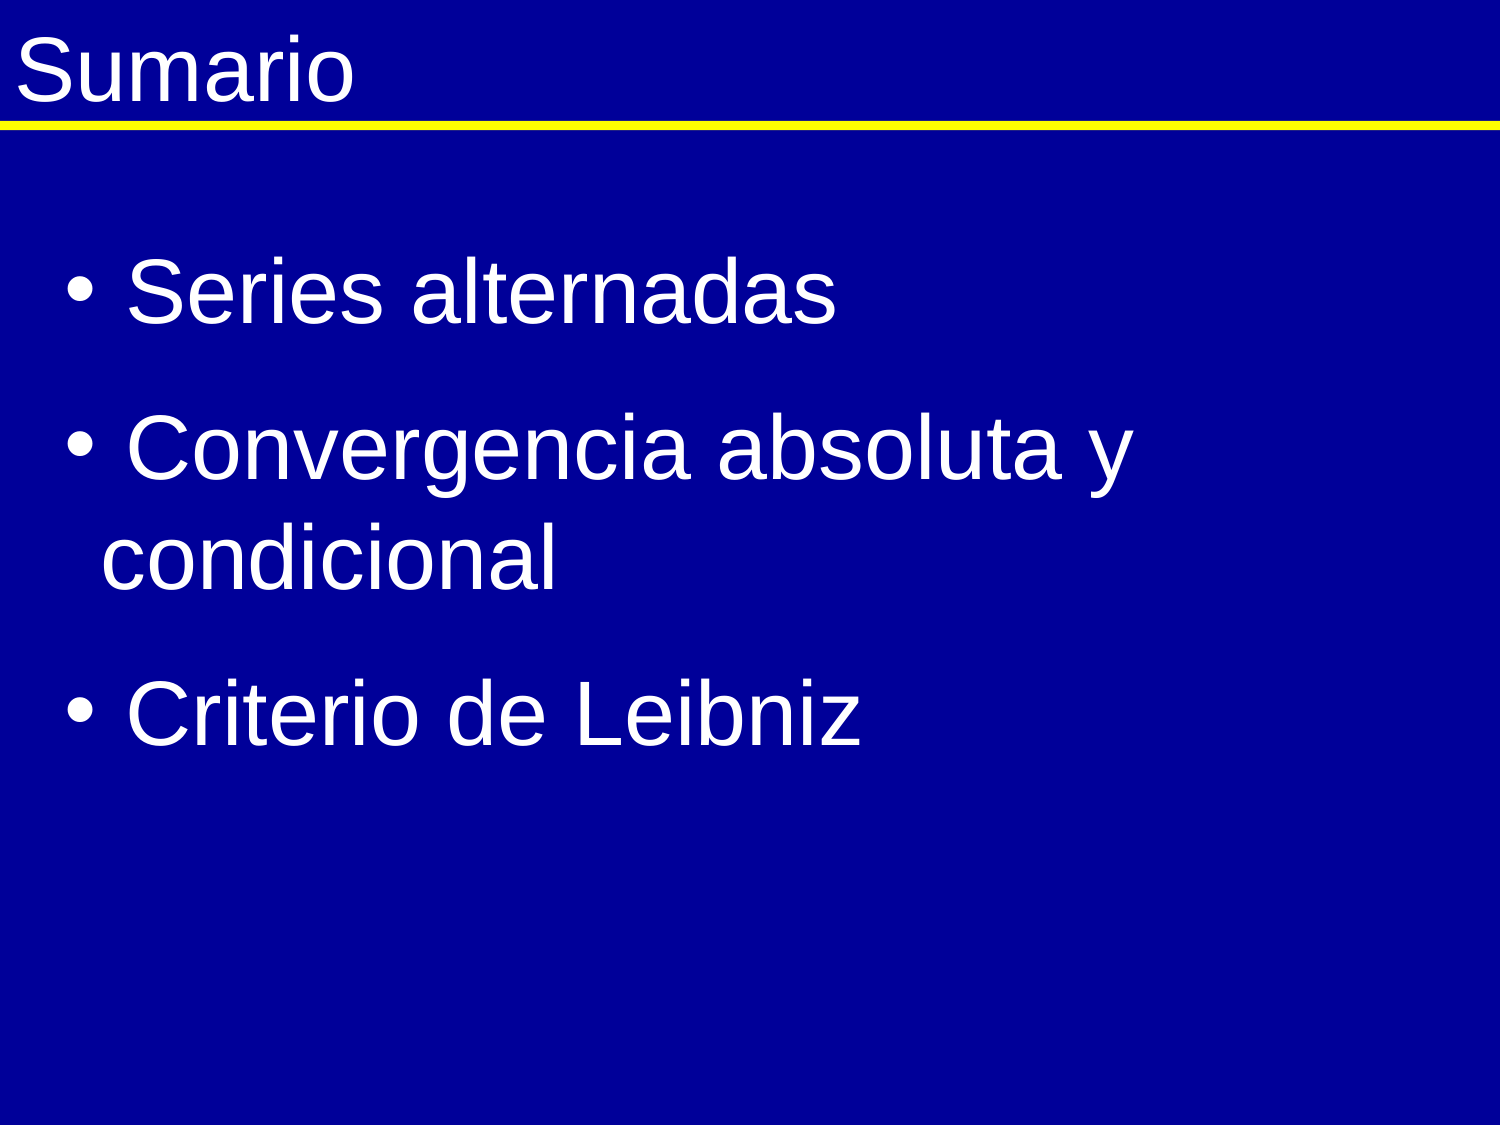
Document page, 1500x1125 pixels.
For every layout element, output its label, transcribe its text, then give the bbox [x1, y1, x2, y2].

text_box Sumario [0, 2, 815, 127]
text_box [0, 209, 1500, 335]
text_box Series alternadas Convergencia absoluta y condicional Criterio de Leibniz [49, 224, 1435, 772]
